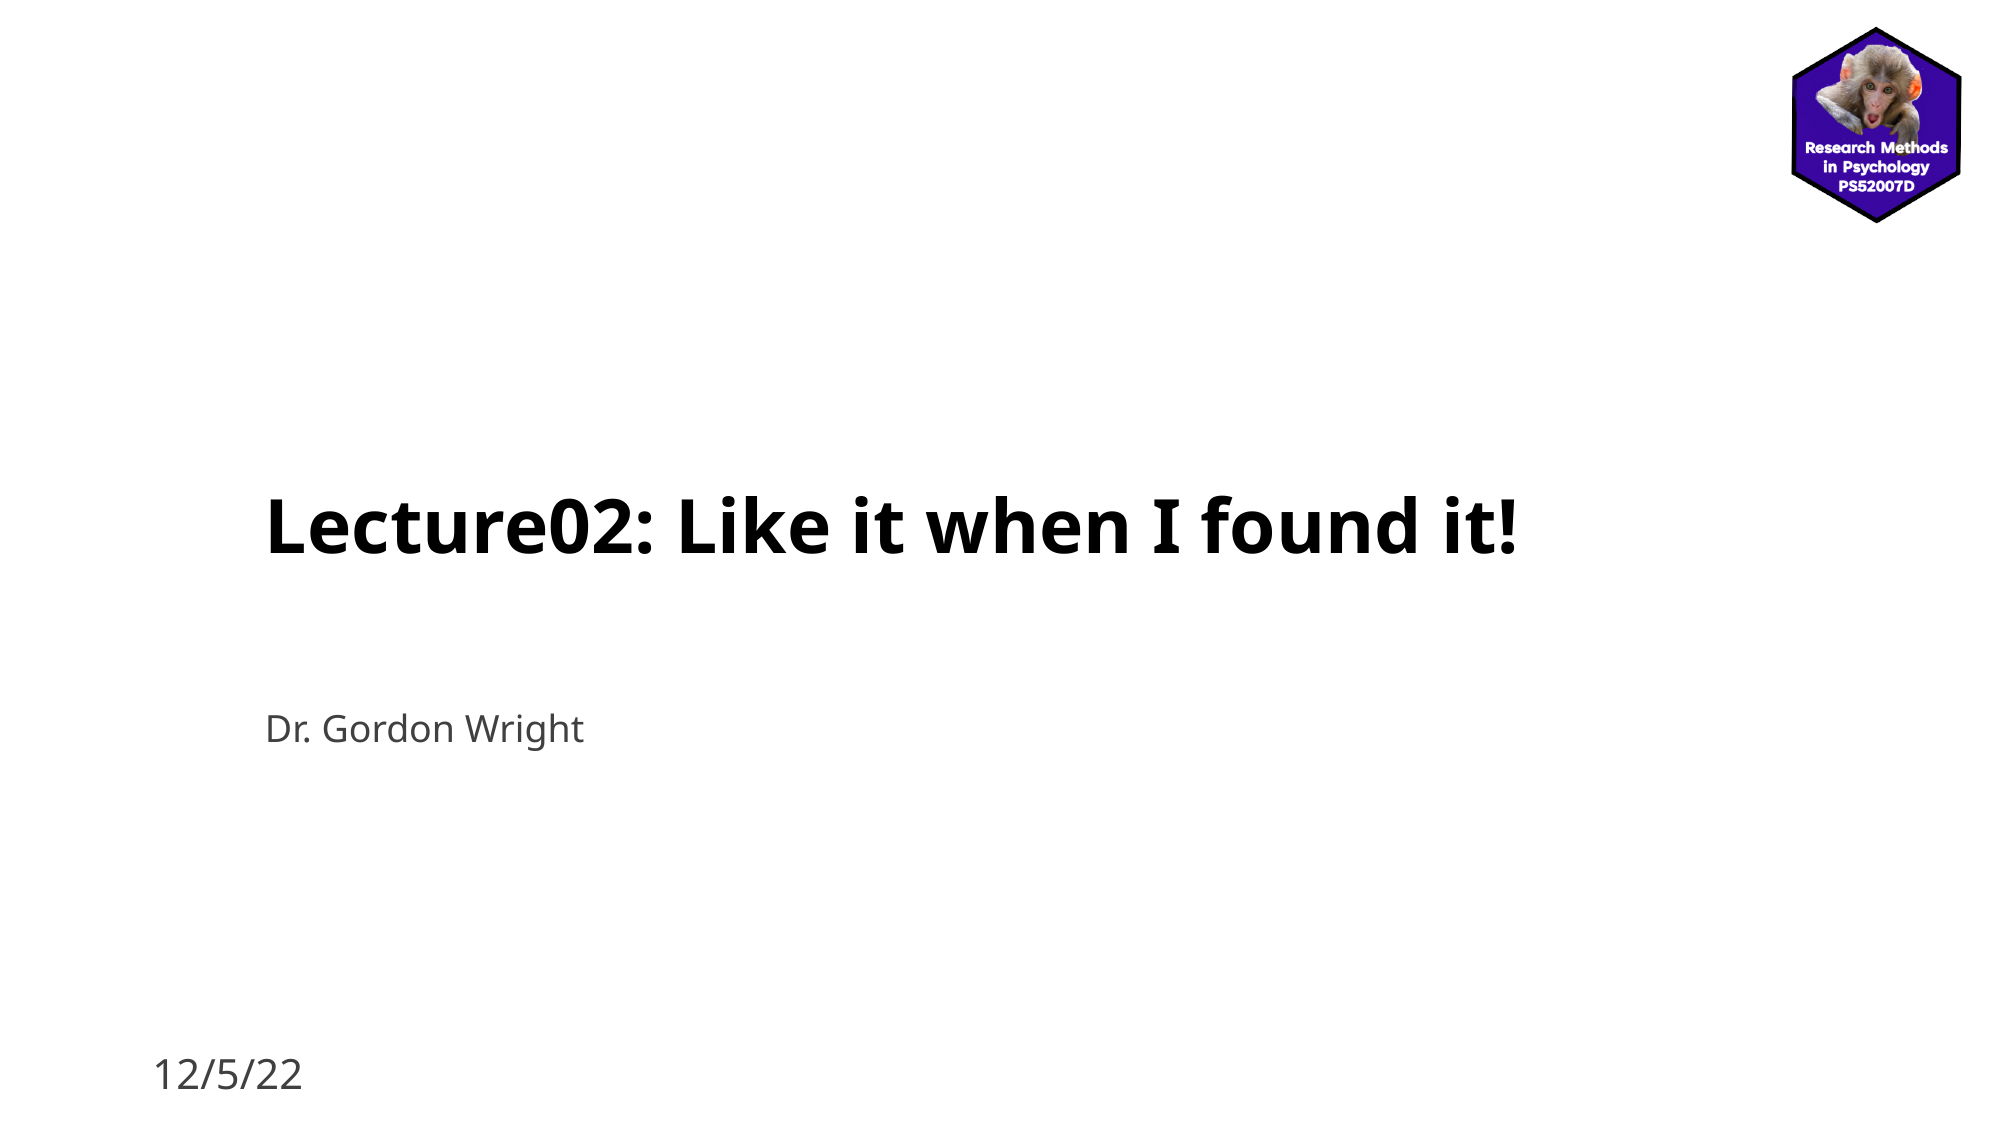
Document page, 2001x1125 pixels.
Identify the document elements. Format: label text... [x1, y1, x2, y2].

title Lecture02: Like it when I found it! [249, 184, 1750, 578]
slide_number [137, 1042, 588, 1103]
picture [1790, 24, 1965, 225]
subtitle Dr. Gordon Wright [249, 592, 1750, 863]
